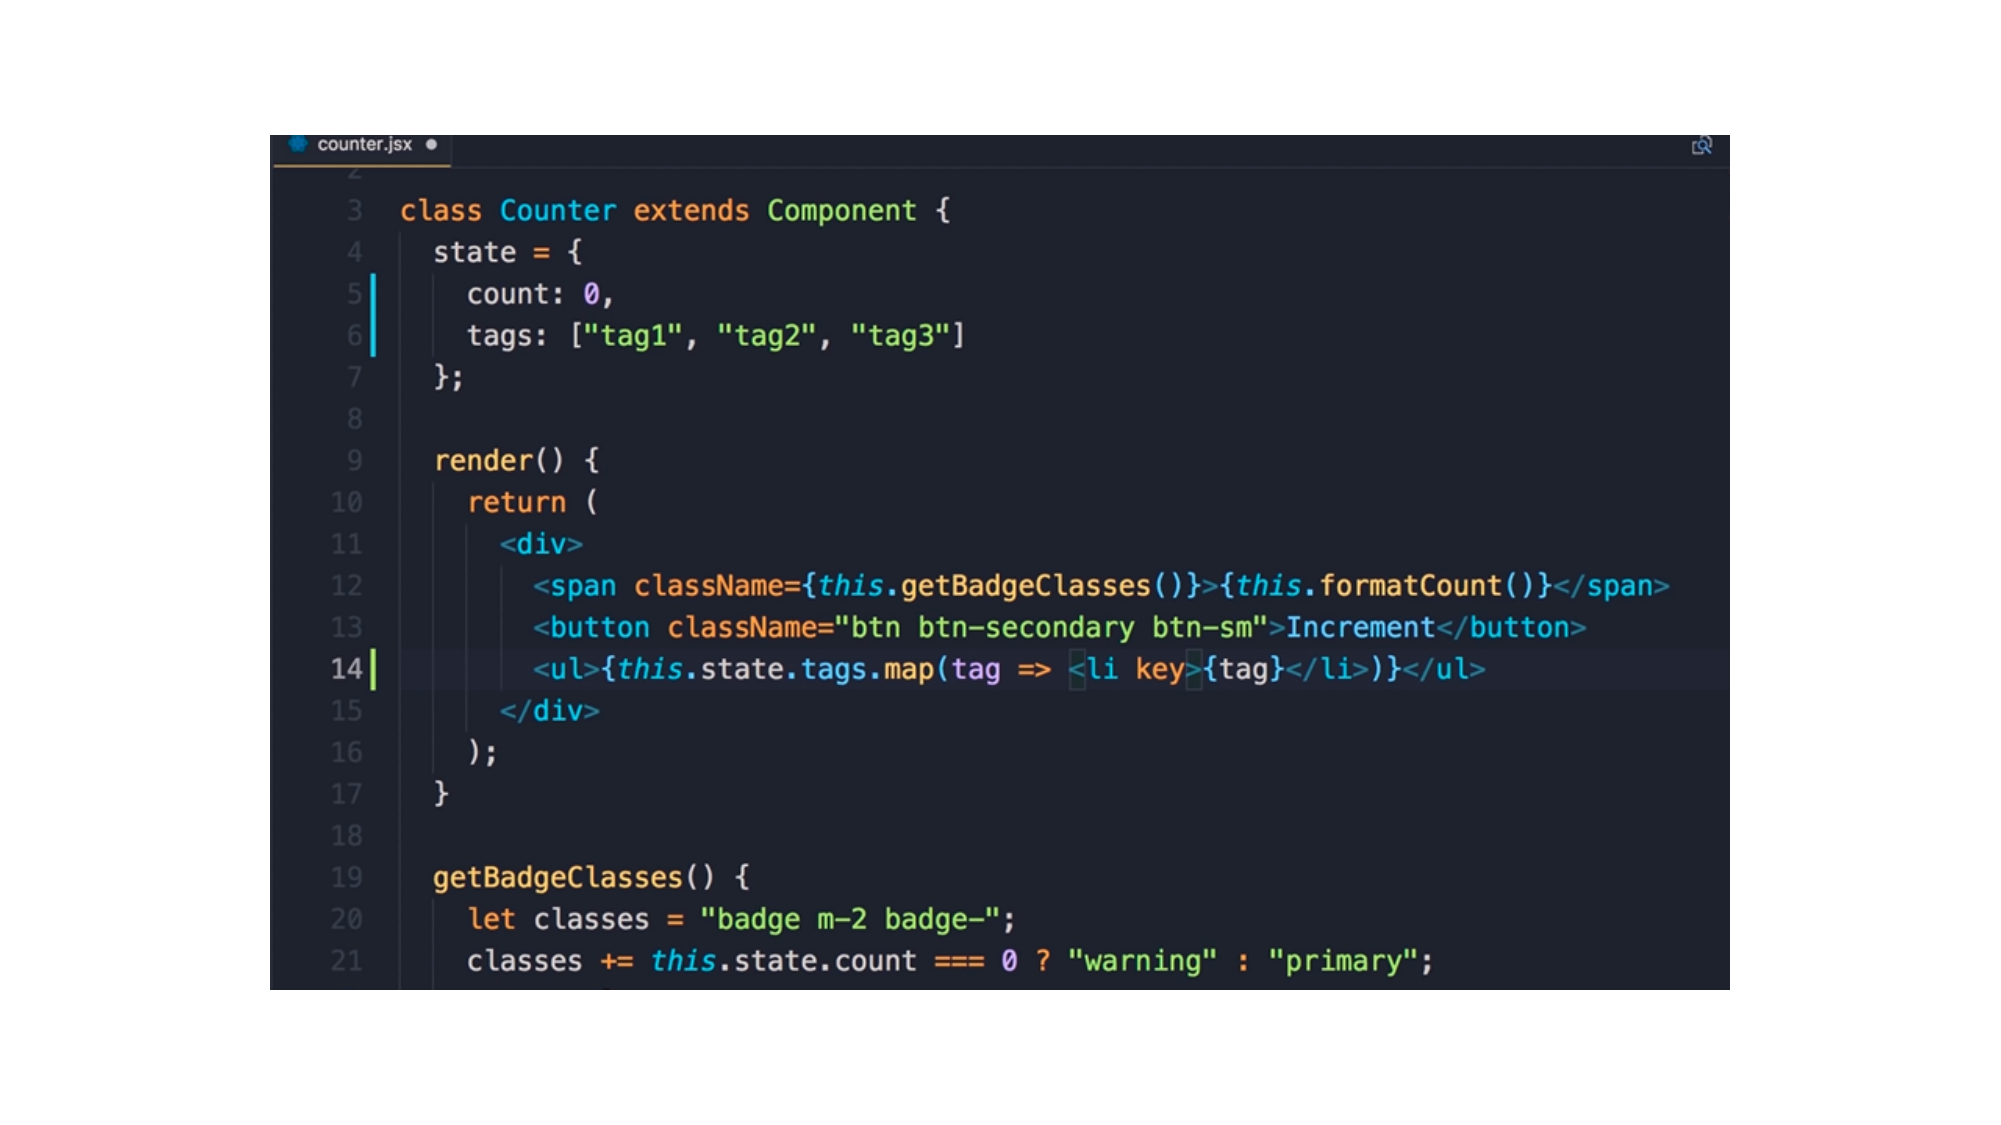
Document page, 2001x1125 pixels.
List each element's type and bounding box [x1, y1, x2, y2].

picture [270, 135, 1730, 990]
